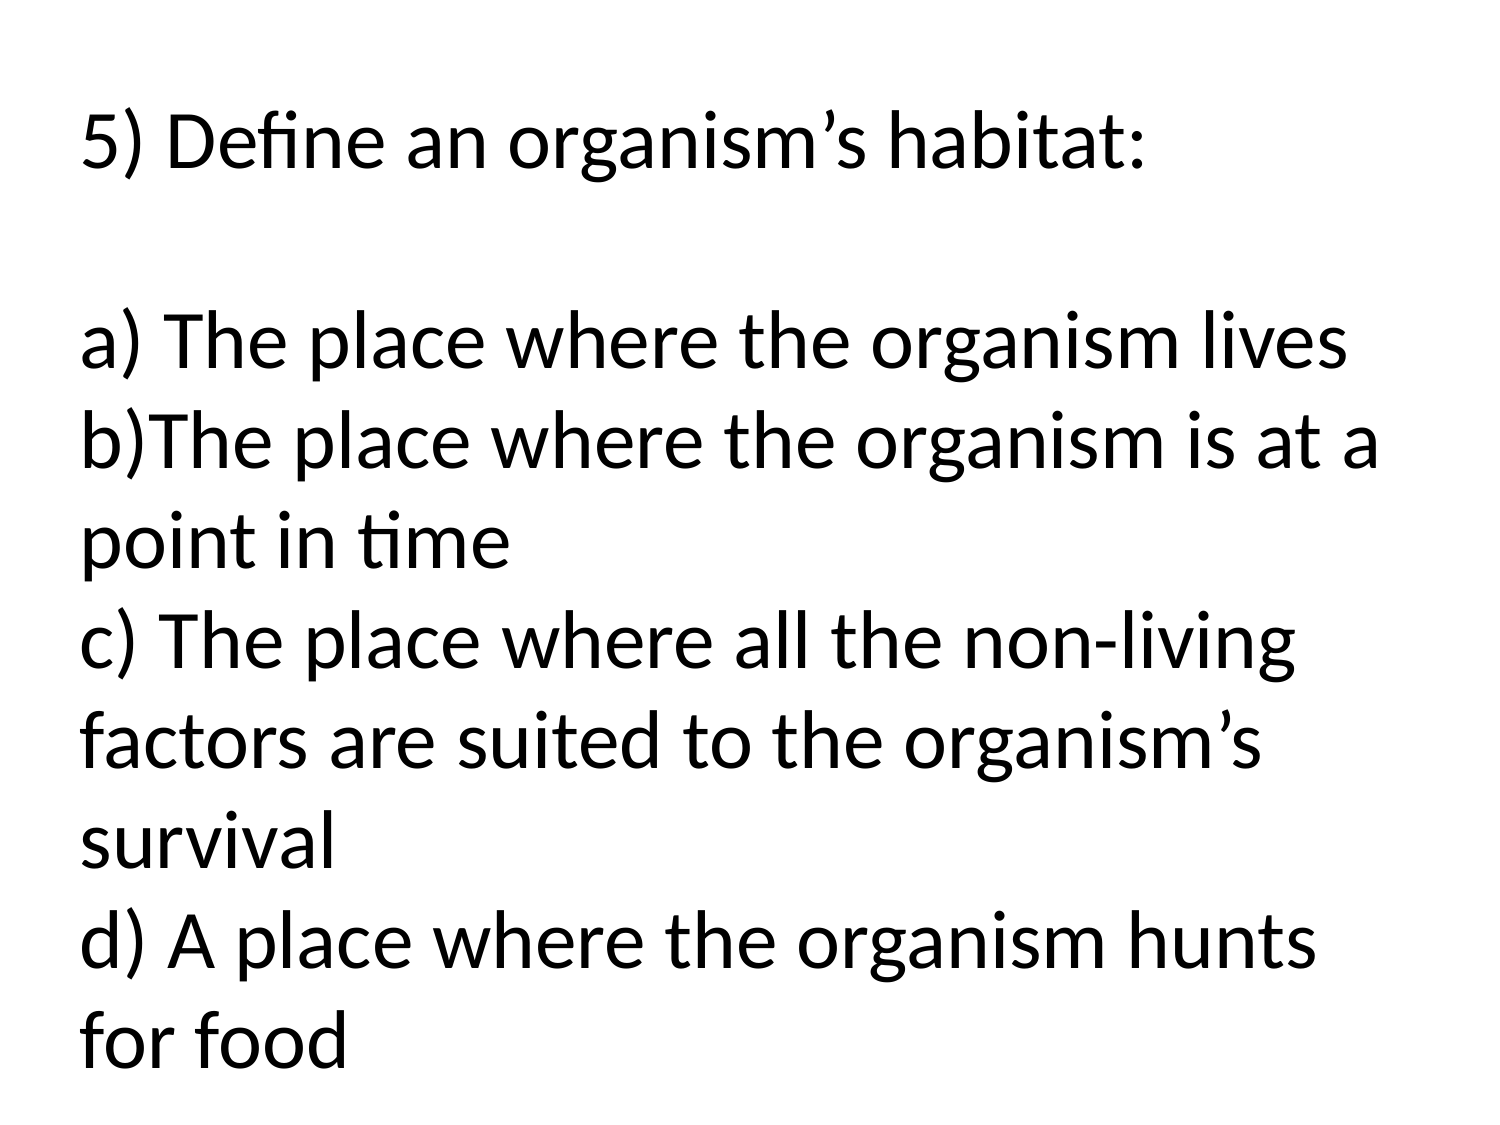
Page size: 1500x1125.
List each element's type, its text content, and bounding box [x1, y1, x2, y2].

text_box 5) Define an organism’s habitat: a) The place where the organism lives b)The place where the organism is at a point in time c) The place where all the non-living factors are suited to the organism’s survival d) A place where the organism hunts for food [64, 78, 1424, 1093]
